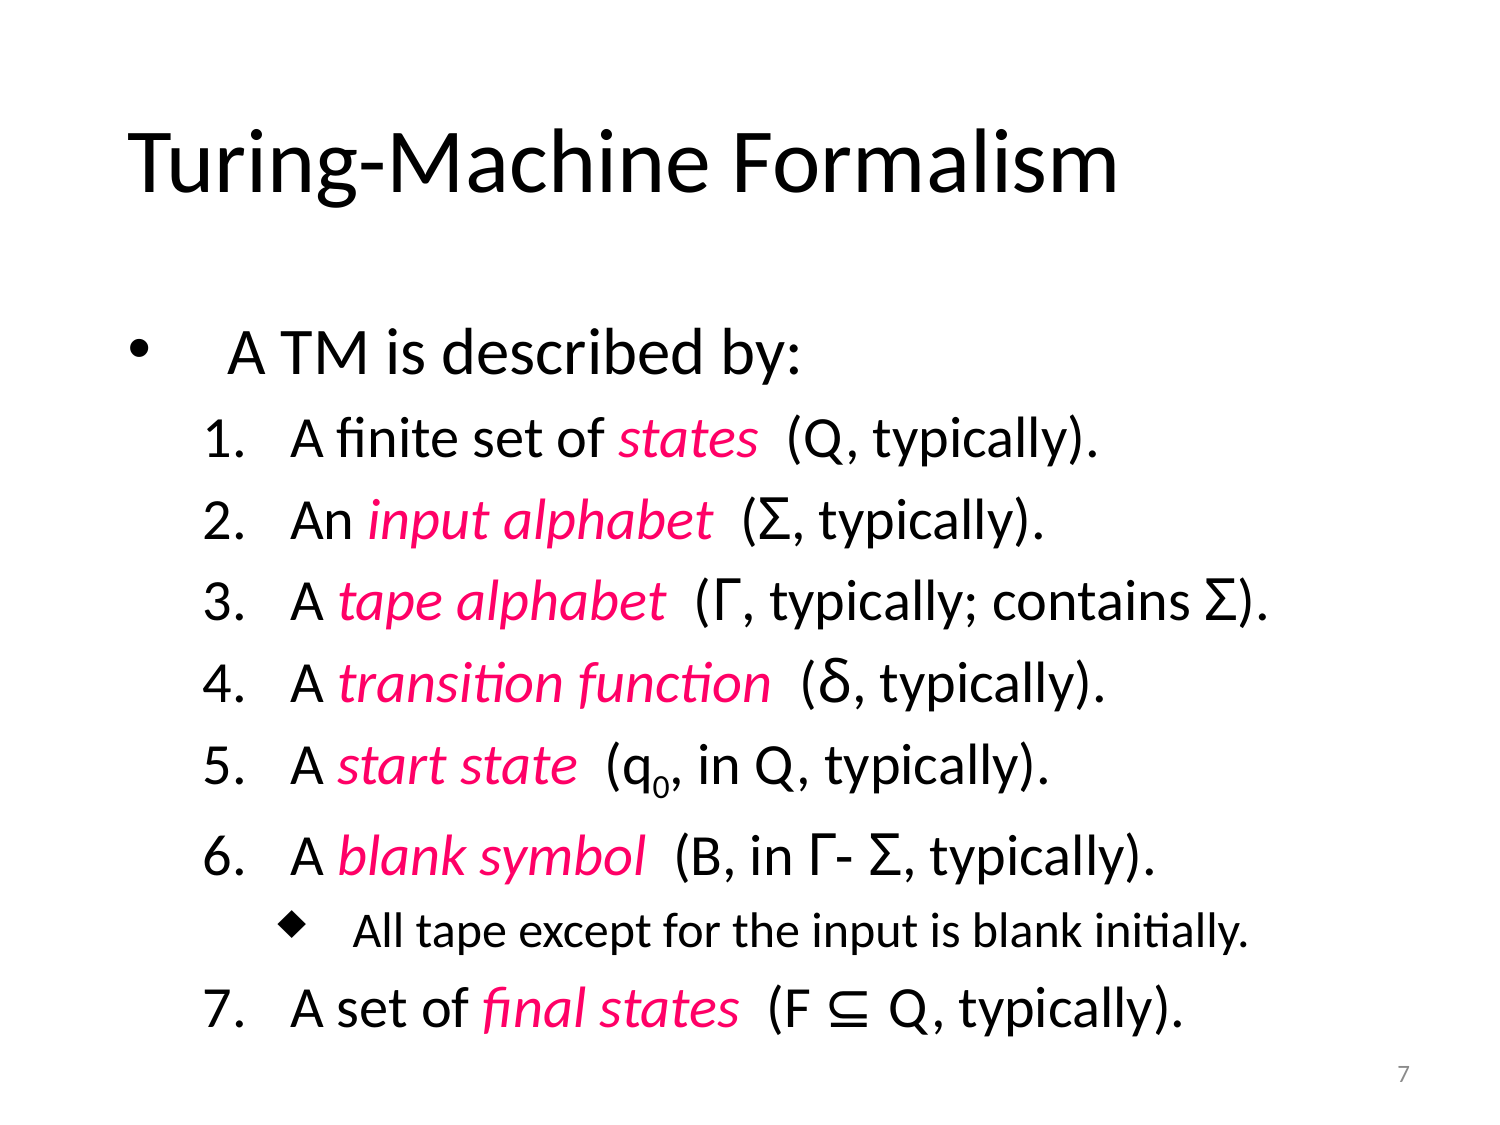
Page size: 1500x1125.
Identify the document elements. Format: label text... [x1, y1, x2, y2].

slide_number 7 [1074, 1042, 1425, 1103]
list A TM is described by: A finite set of states (Q, typically). An input alphabet (Σ, typically). A tape alphabet (Γ, typically; contains Σ). A transition function (δ, typically). A start state (q0, in Q, typically). A blank symbol (B, in Γ- Σ, typically). All tape except for the input is blank initially. A set of final states (F ⊆ Q, typically). [112, 299, 1413, 1075]
title Turing-Machine Formalism [112, 62, 1388, 250]
